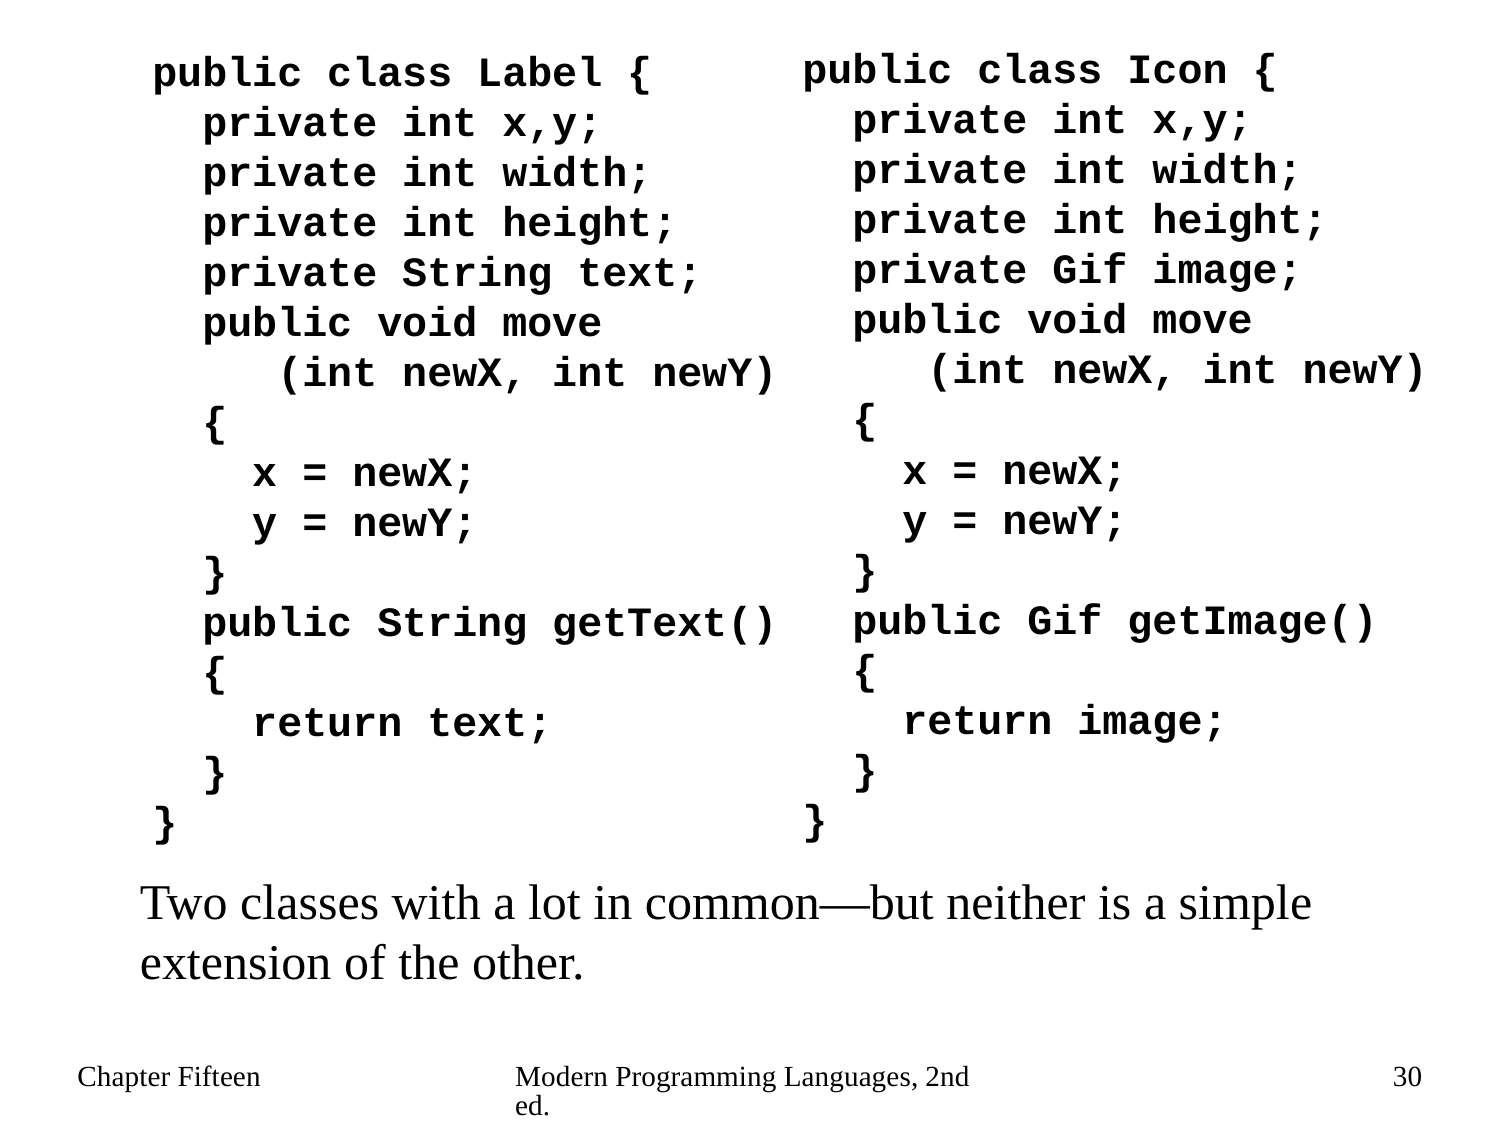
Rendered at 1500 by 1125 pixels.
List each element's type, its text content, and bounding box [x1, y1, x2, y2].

text_box Two classes with a lot in common—but neither is a simple extension of the other. [125, 862, 1450, 998]
footer Modern Programming Languages, 2nd ed. [499, 1036, 1001, 1113]
text_box public class Label { private int x,y; private int width; private int height; private String text; public void move (int newX, int newY) { x = newX; y = newY; } public String getText() { return text; } } [137, 37, 888, 853]
slide_number 30 [1124, 1036, 1438, 1113]
slide_number Chapter Fifteen [62, 1036, 401, 1113]
text_box public class Icon { private int x,y; private int width; private int height; private Gif image; public void move (int newX, int newY) { x = newX; y = newY; } public Gif getImage() { return image; } } [787, 34, 1450, 850]
